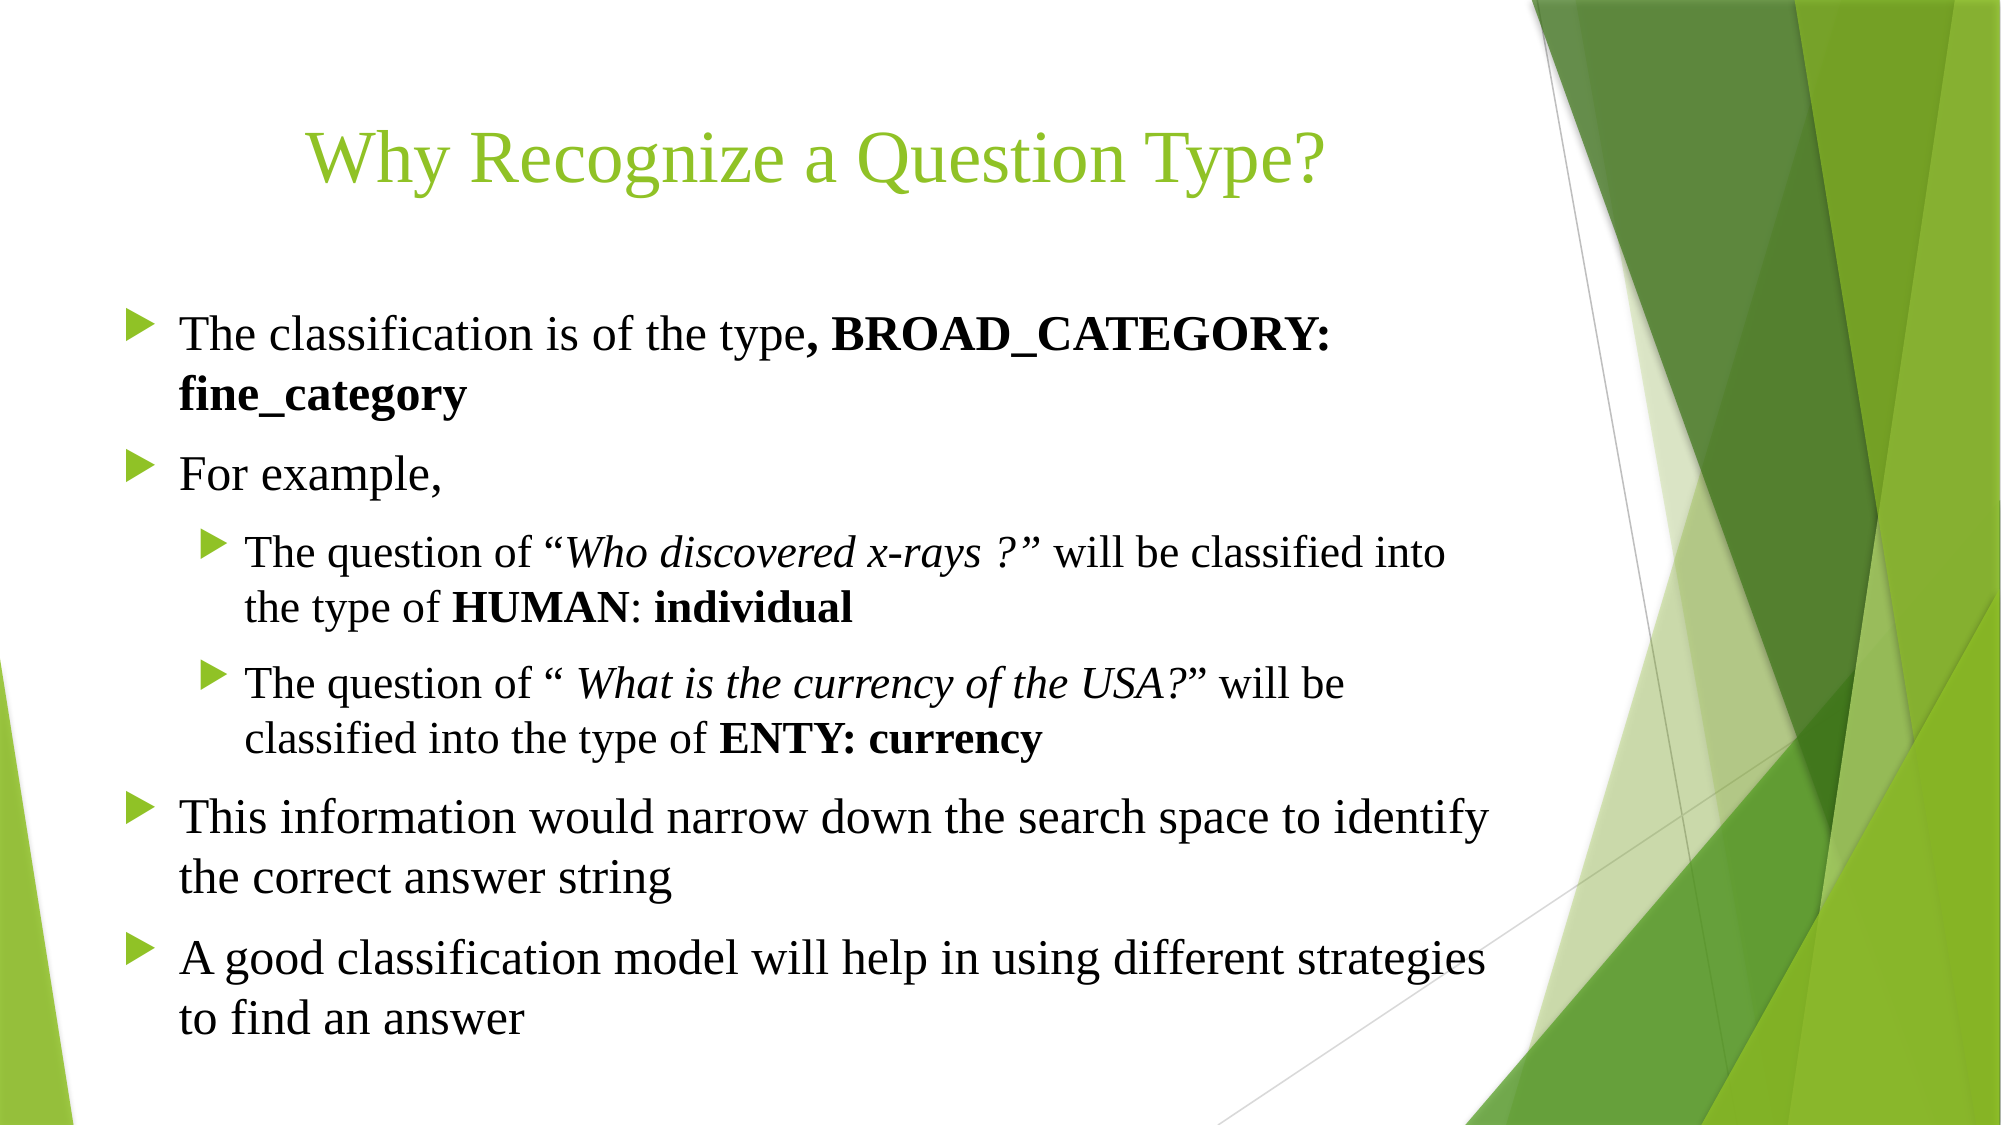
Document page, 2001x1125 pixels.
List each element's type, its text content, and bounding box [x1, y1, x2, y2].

list The classification is of the type, BROAD_CATEGORY: fine_category For example, The question of “Who discovered x-rays ?” will be classified into the type of HUMAN: individual The question of “ What is the currency of the USA?” will be classified into the type of ENTY: currency This information would narrow down the search space to identify the correct answer string A good classification model will help in using different strategies to find an answer [107, 292, 1522, 1050]
title Why Recognize a Question Type? [111, 99, 1522, 292]
